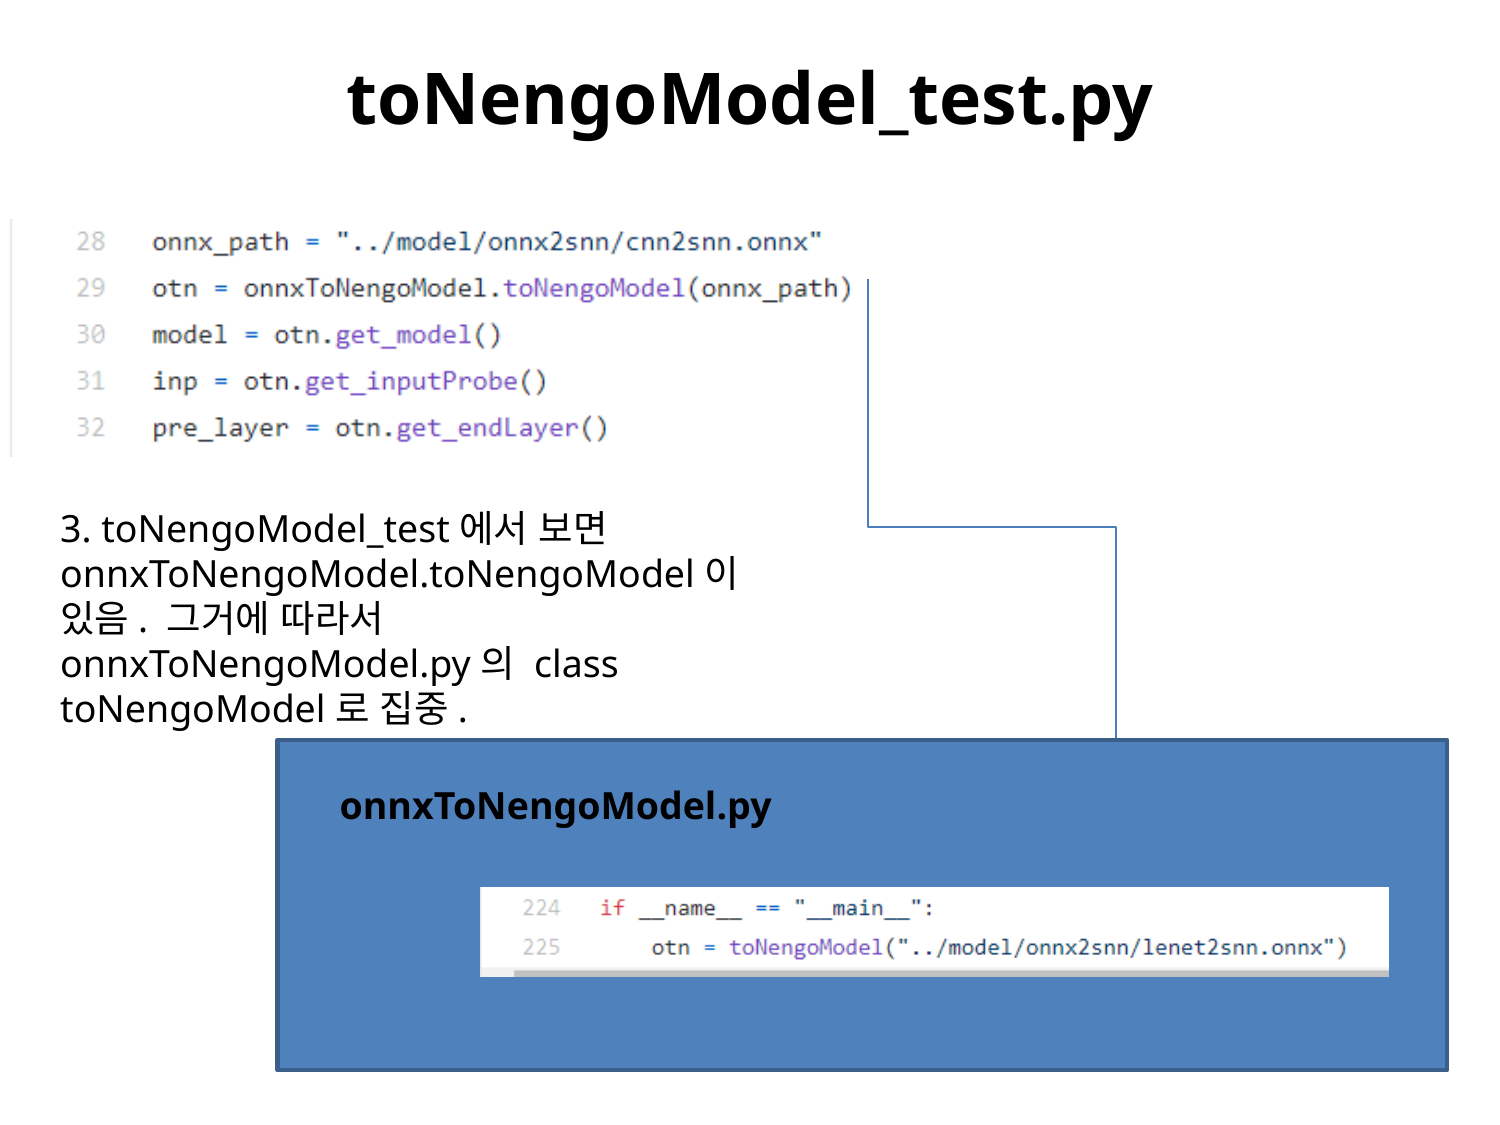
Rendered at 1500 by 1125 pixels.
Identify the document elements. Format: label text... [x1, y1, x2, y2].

picture [480, 815, 1389, 977]
text_box onnxToNengoModel.py [324, 775, 821, 835]
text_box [743, 402, 1241, 652]
text_box 3. toNengoModel_test에서 보면 onnxToNengoModel.toNengoModel이 있음. 그거에 따라서 onnxToNengoModel.py의 class toNengoModel로 집중. [45, 497, 821, 738]
text_box [275, 738, 1449, 1072]
title toNengoModel_test.py [75, 45, 1425, 233]
picture [5, 219, 935, 457]
